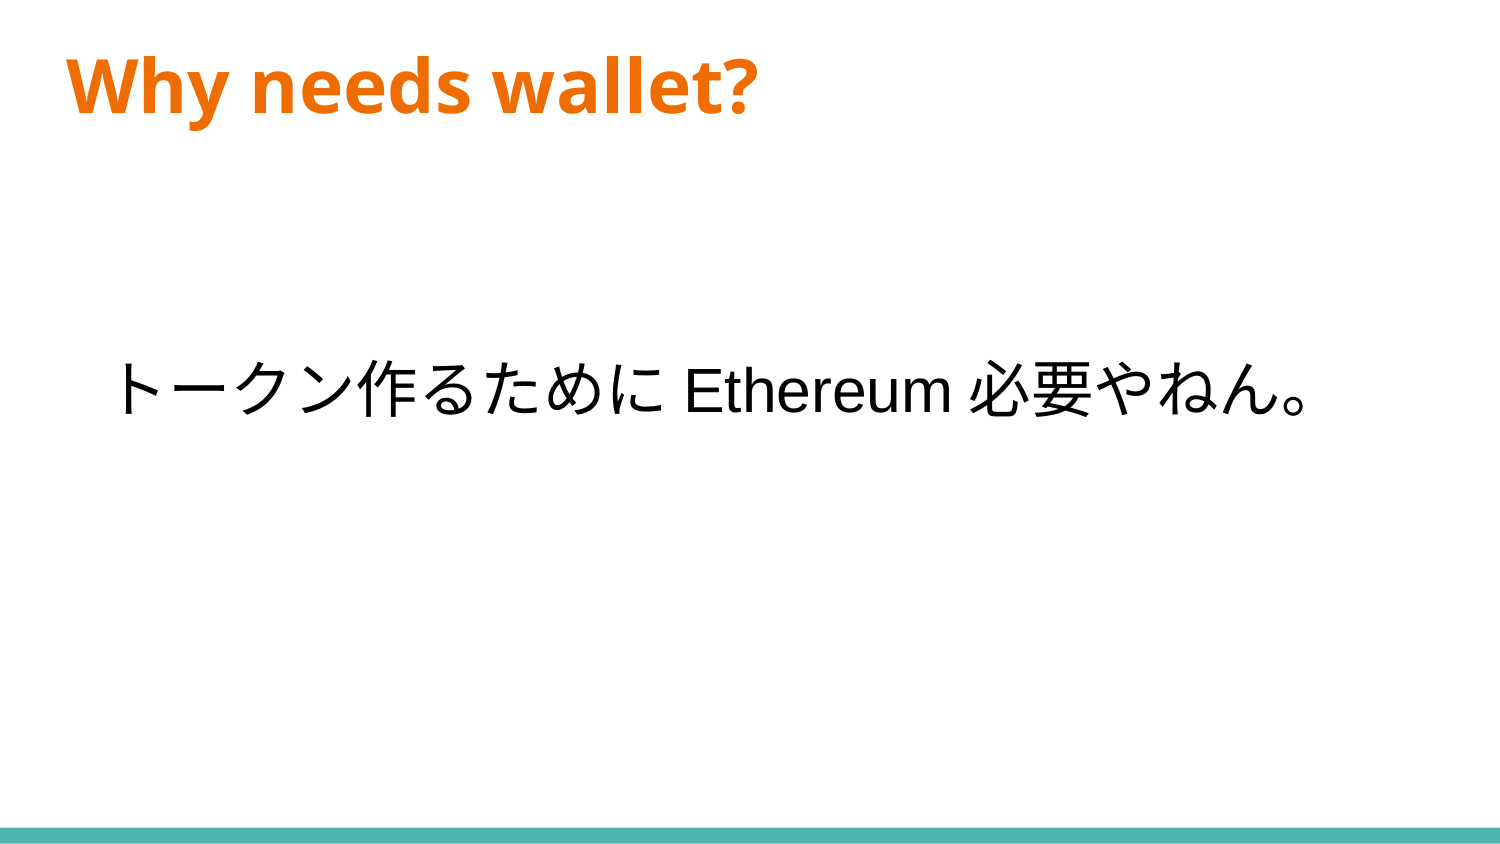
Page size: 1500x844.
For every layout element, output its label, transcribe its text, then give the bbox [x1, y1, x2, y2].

title Why needs wallet? [51, 23, 1449, 140]
text_box トークン作るためにEthereum必要やねん。 [90, 334, 1468, 462]
